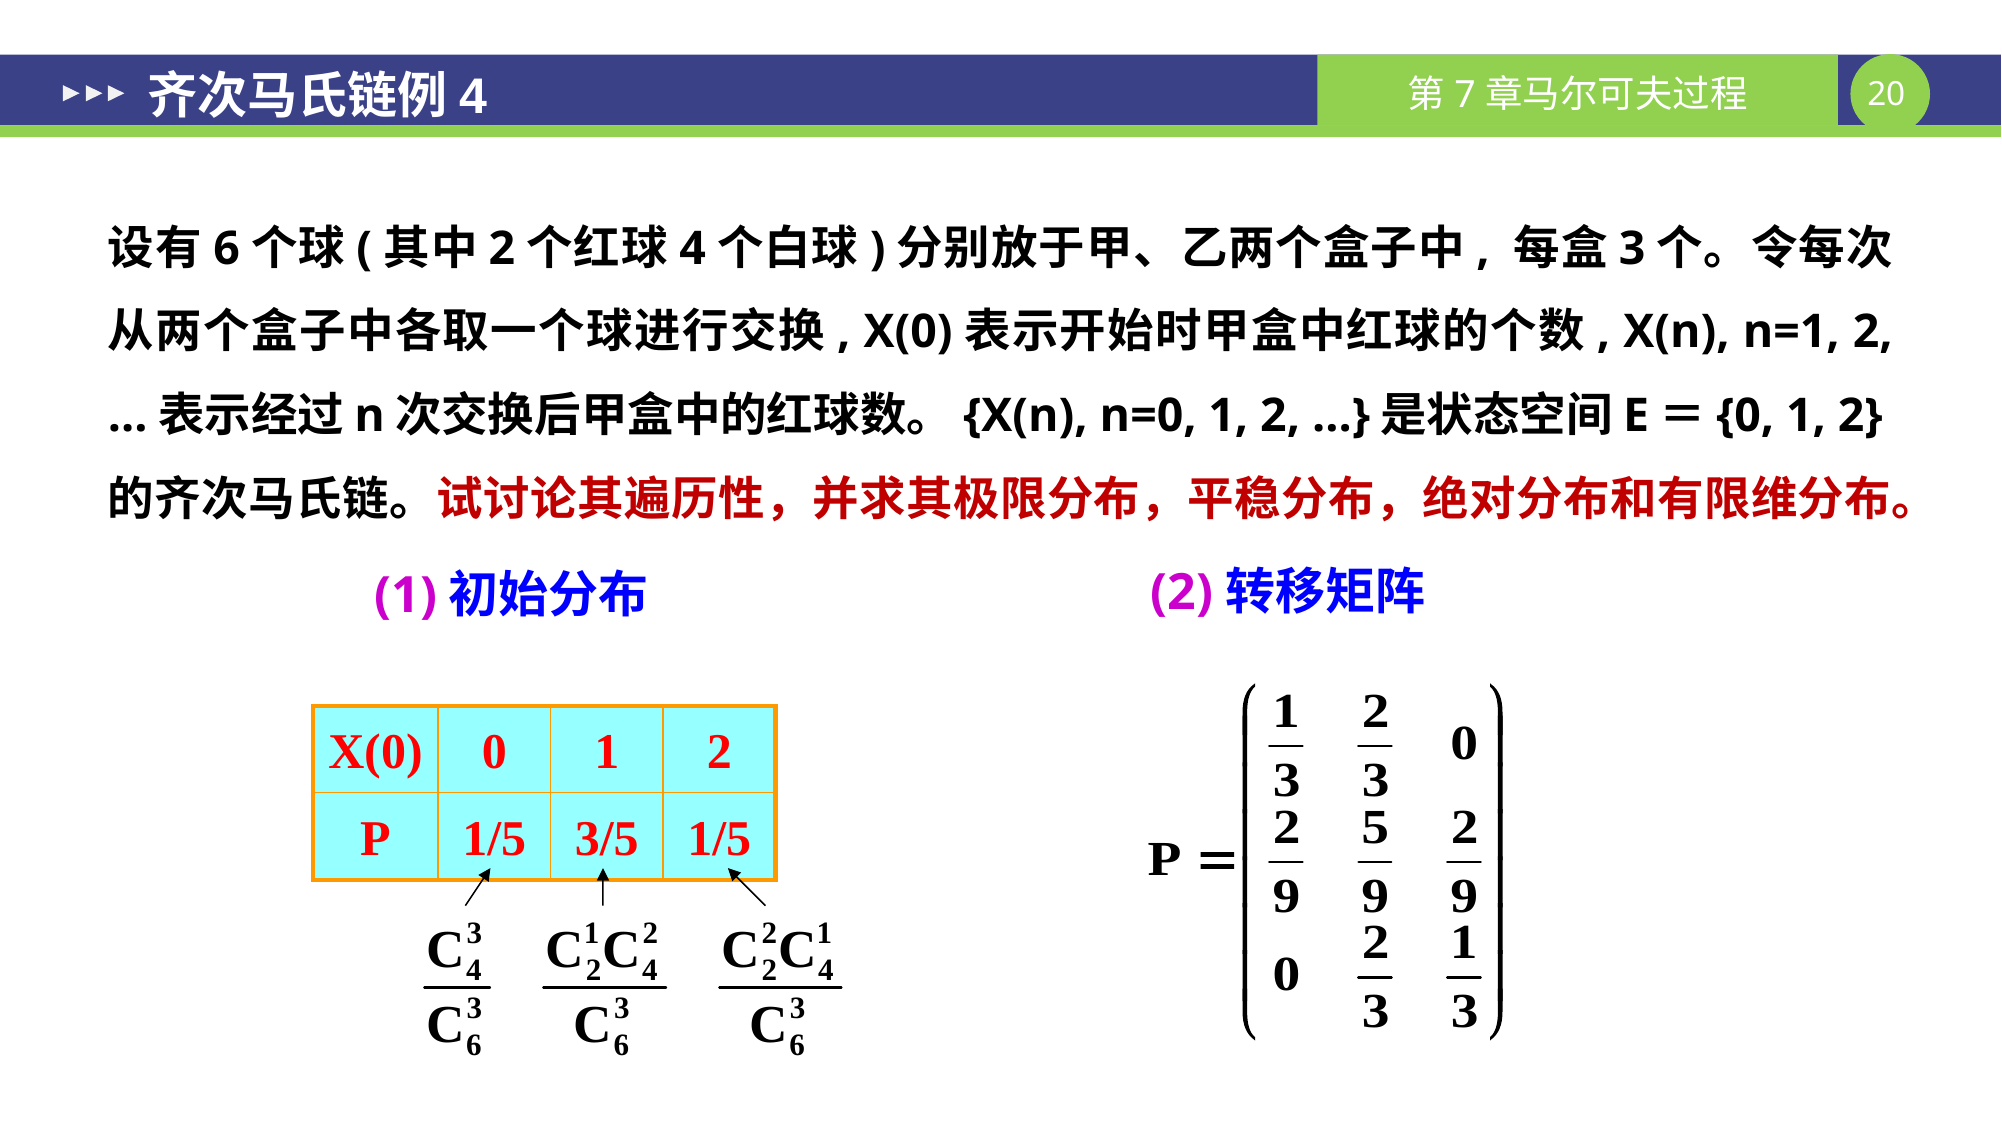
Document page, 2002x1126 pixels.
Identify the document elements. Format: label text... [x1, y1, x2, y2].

table_header 1 [551, 708, 662, 792]
title 齐次马氏链例4 [127, 57, 1003, 129]
table_header 0 [439, 708, 550, 792]
text_box (2)转移矩阵 [1136, 552, 1441, 628]
list 设有6个球(其中2个红球4个白球)分别放于甲、乙两个盒子中, 每盒3个。令每次从两个盒子中各取一个球进行交换, X(0)表示开始时甲盒中红球的个数, X(n), n=1, 2, …表示经过n次交换后甲盒中的红球数。{X(n), n=0, 1, 2, …}是状态空间E＝{0, 1, 2}的齐次马氏链。试讨论其遍历性，并求其极限分布，平稳分布，绝对分布和有限维分布。 [87, 180, 1913, 610]
text_box (1)初始分布 [359, 555, 664, 630]
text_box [1139, 674, 1519, 1051]
table_header X(0) [315, 708, 437, 792]
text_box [415, 867, 851, 1069]
table_cell 1/5 [664, 793, 773, 866]
table_cell 3/5 [551, 793, 662, 866]
table_cell P [315, 793, 437, 878]
table_header 2 [664, 708, 773, 792]
table_cell 1/5 [439, 793, 550, 866]
